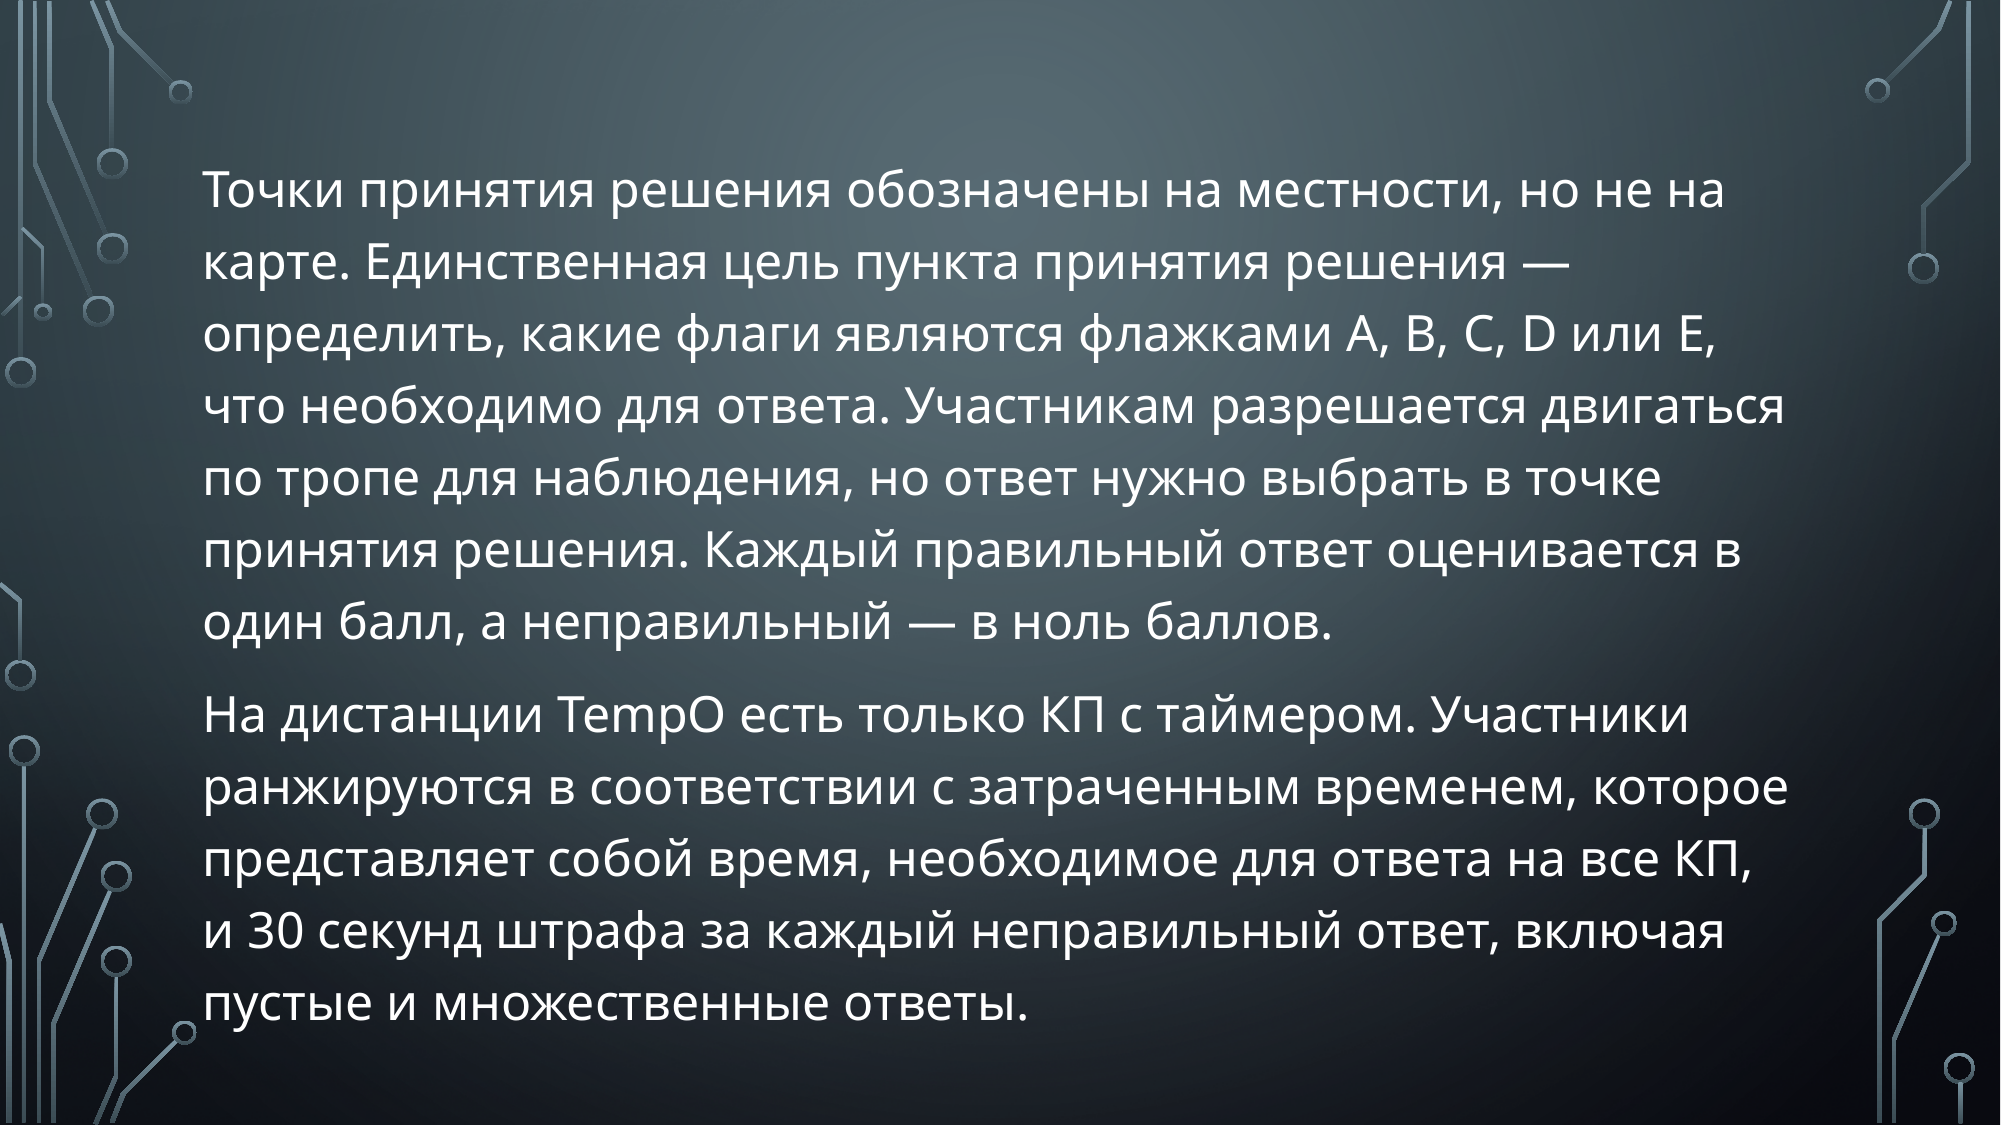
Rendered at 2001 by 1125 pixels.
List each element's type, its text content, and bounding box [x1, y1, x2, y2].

list Точки принятия решения обозначены на местности, но не на карте. Единственная цель пункта принятия решения — определить, какие флаги являются флажками A, B, C, D или E, что необходимо для ответа. Участникам разрешается двигаться по тропе для наблюдения, но ответ нужно выбрать в точке принятия решения. Каждый правильный ответ оценивается в один балл, а неправильный — в ноль баллов. На дистанции TempO есть только КП с таймером. Участники ранжируются в соответствии с затраченным временем, которое представляет собой время, необходимое для ответа на все КП, и 30 секунд штрафа за каждый неправильный ответ, включая пустые и множественные ответы. [187, 138, 1813, 950]
